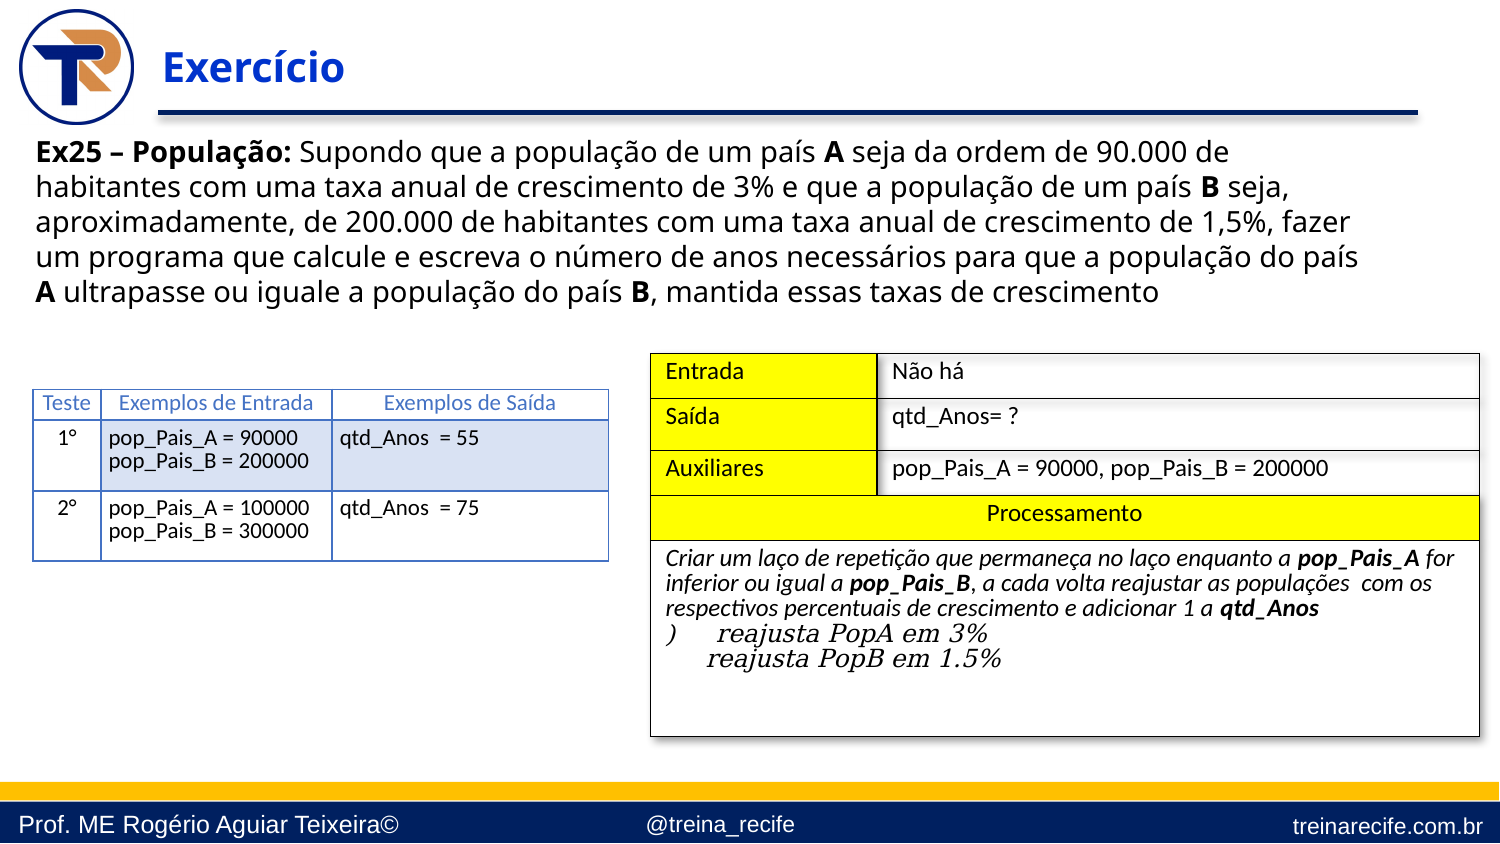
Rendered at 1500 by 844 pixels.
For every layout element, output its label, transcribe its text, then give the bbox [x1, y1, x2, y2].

table_cell qtd_Anos = 75 [333, 492, 608, 560]
text_box Exercício [139, 35, 1467, 109]
picture [19, 9, 134, 125]
table_header Exemplos de Entrada [102, 390, 331, 419]
table_header Teste [34, 390, 100, 419]
table_cell 2° [34, 492, 100, 560]
table_cell qtd_Anos = 55 [333, 421, 608, 490]
table_cell pop_Pais_A = 90000 pop_Pais_B = 200000 [102, 421, 331, 490]
text_box Ex25 – População: Supondo que a população de um país A seja da ordem de 90.000 de habitantes com uma taxa anual de crescimento de 3% e que a população de um país B seja, aproximadamente, de 200.000 de habitantes com uma taxa anual de crescimento de 1,5%, fazer um programa que calcule e escreva o número de anos necessários para que a população do país A ultrapasse ou iguale a população do país B, mantida essas taxas de crescimento [20, 126, 1380, 316]
table_cell 1° [34, 421, 100, 490]
table_header Exemplos de Saída [333, 390, 608, 419]
table_cell pop_Pais_A = 100000 pop_Pais_B = 300000 [102, 492, 331, 560]
